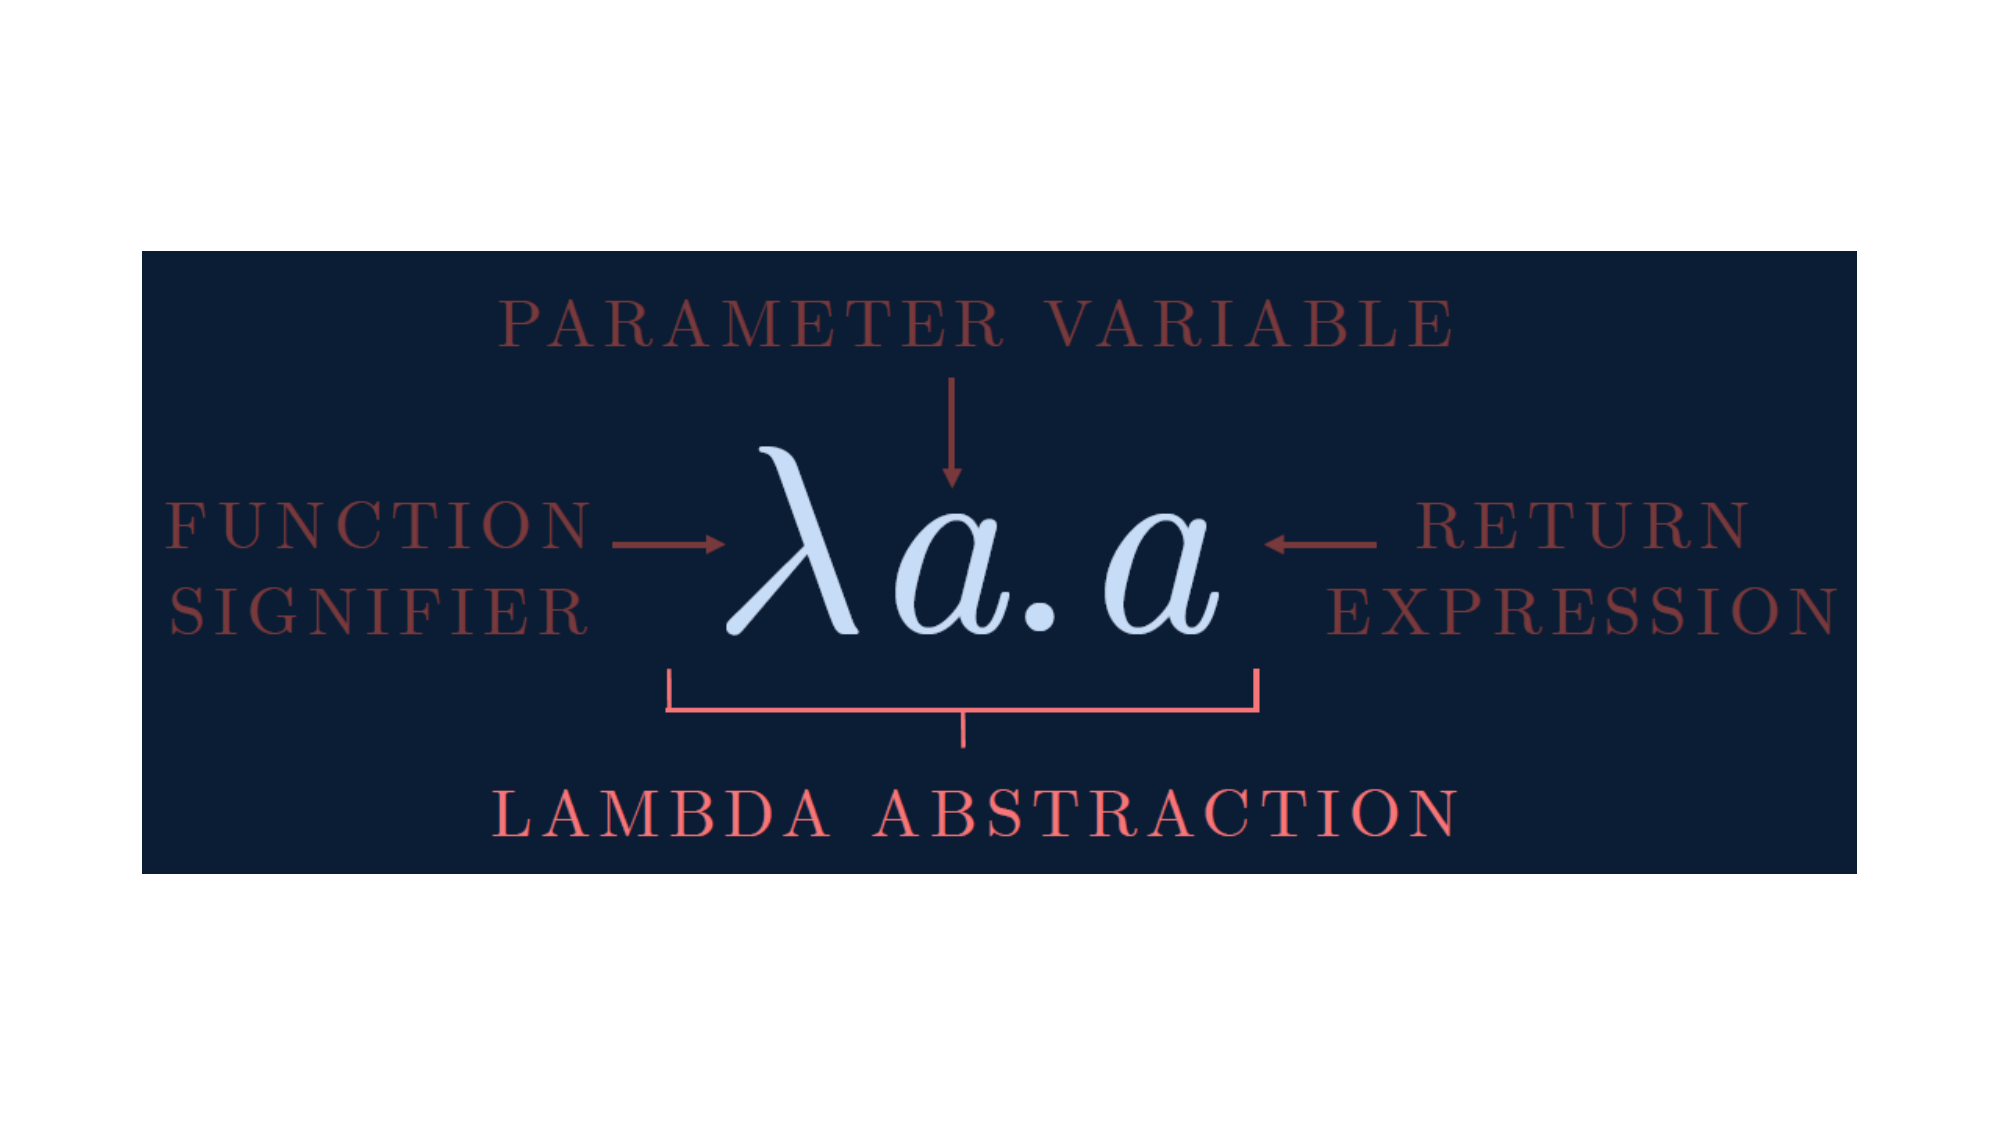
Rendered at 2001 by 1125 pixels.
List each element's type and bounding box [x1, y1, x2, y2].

picture [142, 251, 1858, 874]
